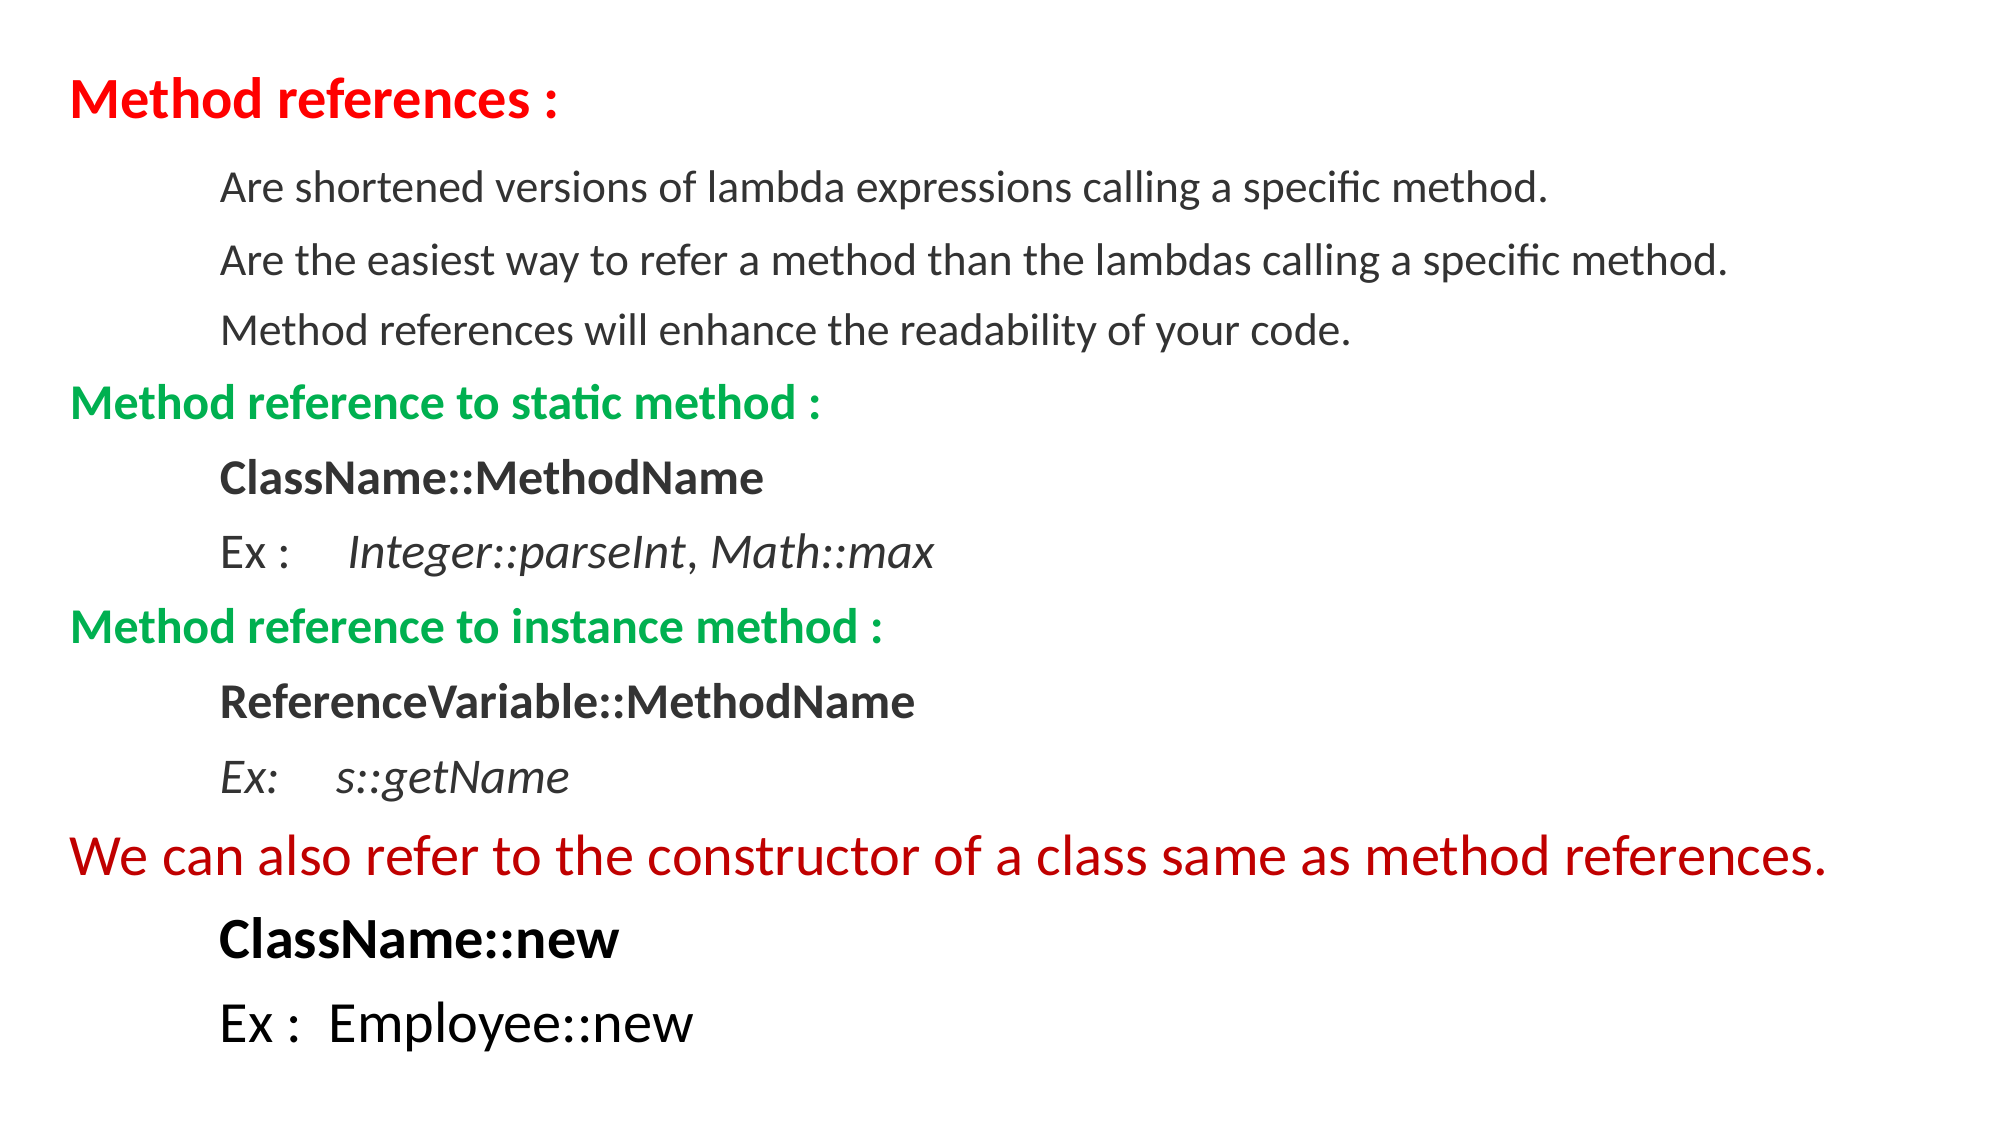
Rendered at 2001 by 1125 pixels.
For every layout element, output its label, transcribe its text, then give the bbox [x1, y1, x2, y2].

list Method references : Are shortened versions of lambda expressions calling a specific method. Are the easiest way to refer a method than the lambdas calling a specific method. Method references will enhance the readability of your code. Method reference to static method : ClassName::MethodName Ex : Integer::parseInt, Math::max Method reference to instance method : ReferenceVariable::MethodName Ex: s::getName We can also refer to the constructor of a class same as method references. ClassName::new Ex : Employee::new [55, 60, 1939, 1069]
